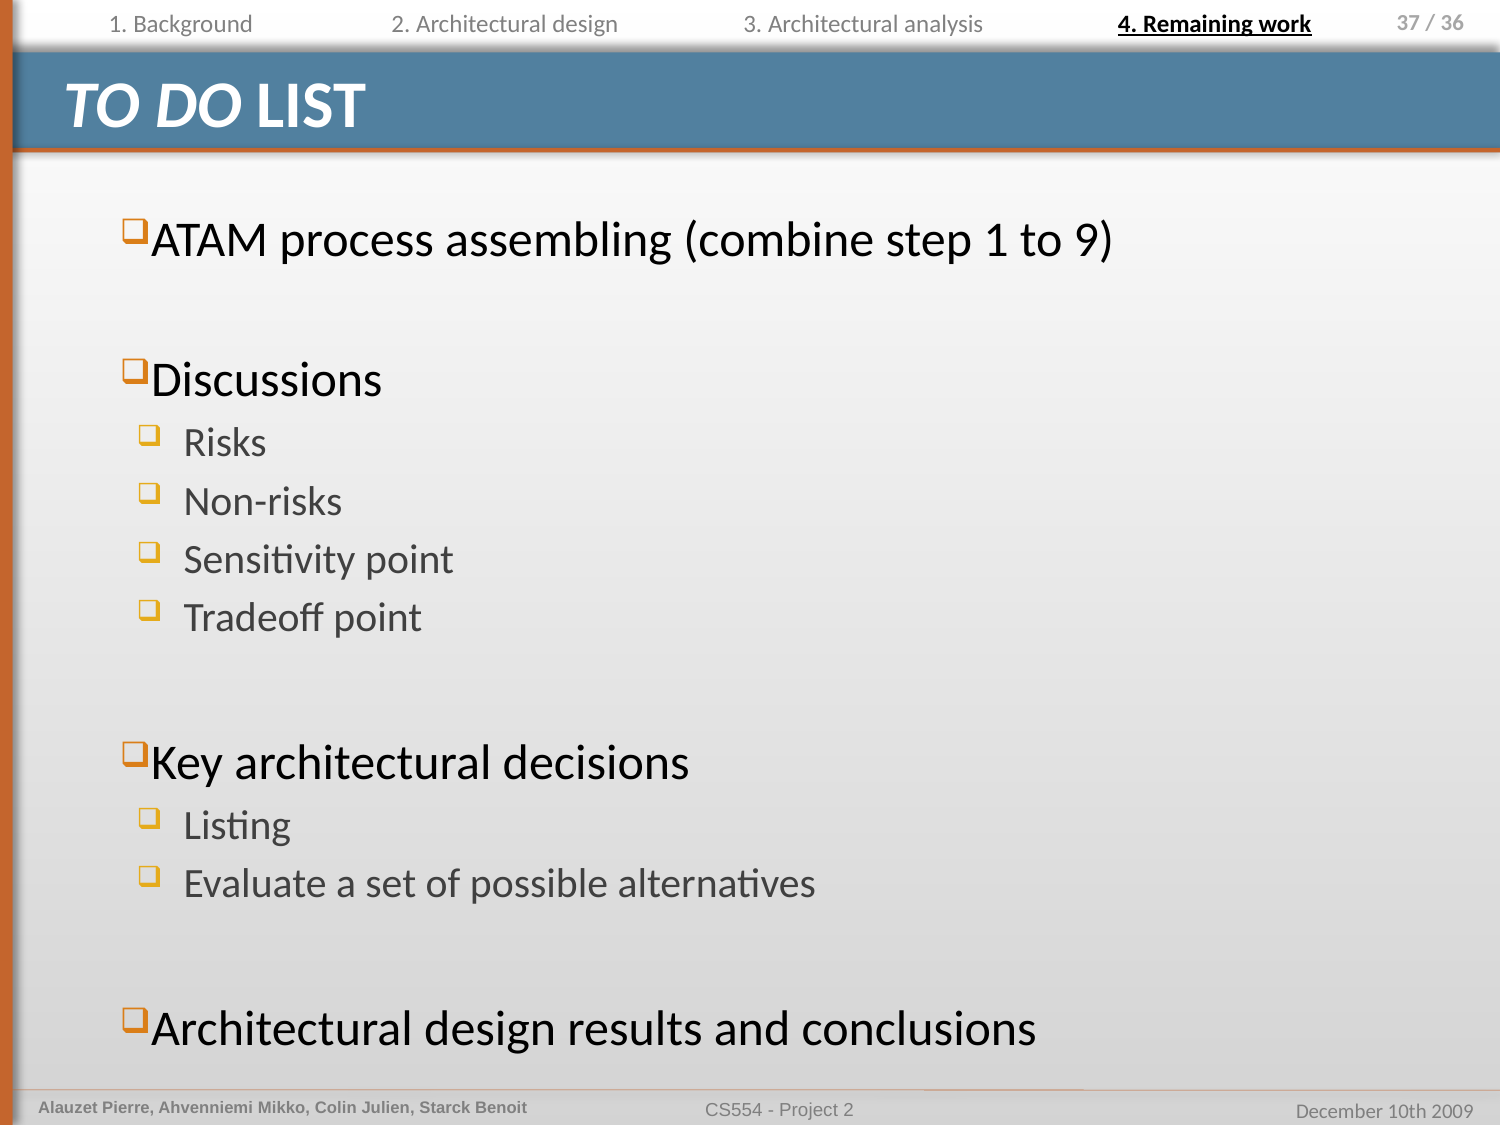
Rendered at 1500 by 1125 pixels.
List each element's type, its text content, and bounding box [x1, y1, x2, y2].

text_box 3. Architectural analysis [728, 0, 999, 45]
text_box 4. Remaining work [1103, 0, 1327, 45]
title TO DO list [49, 53, 1442, 141]
list ATAM process assembling (combine step 1 to 9) Discussions Risks Non-risks Sensitivity point Tradeoff point Key architectural decisions Listing Evaluate a set of possible alternatives Architectural design results and conclusions [46, 199, 1465, 1079]
text_box 2. Architectural design [376, 0, 634, 45]
text_box 1. Background [93, 0, 269, 45]
